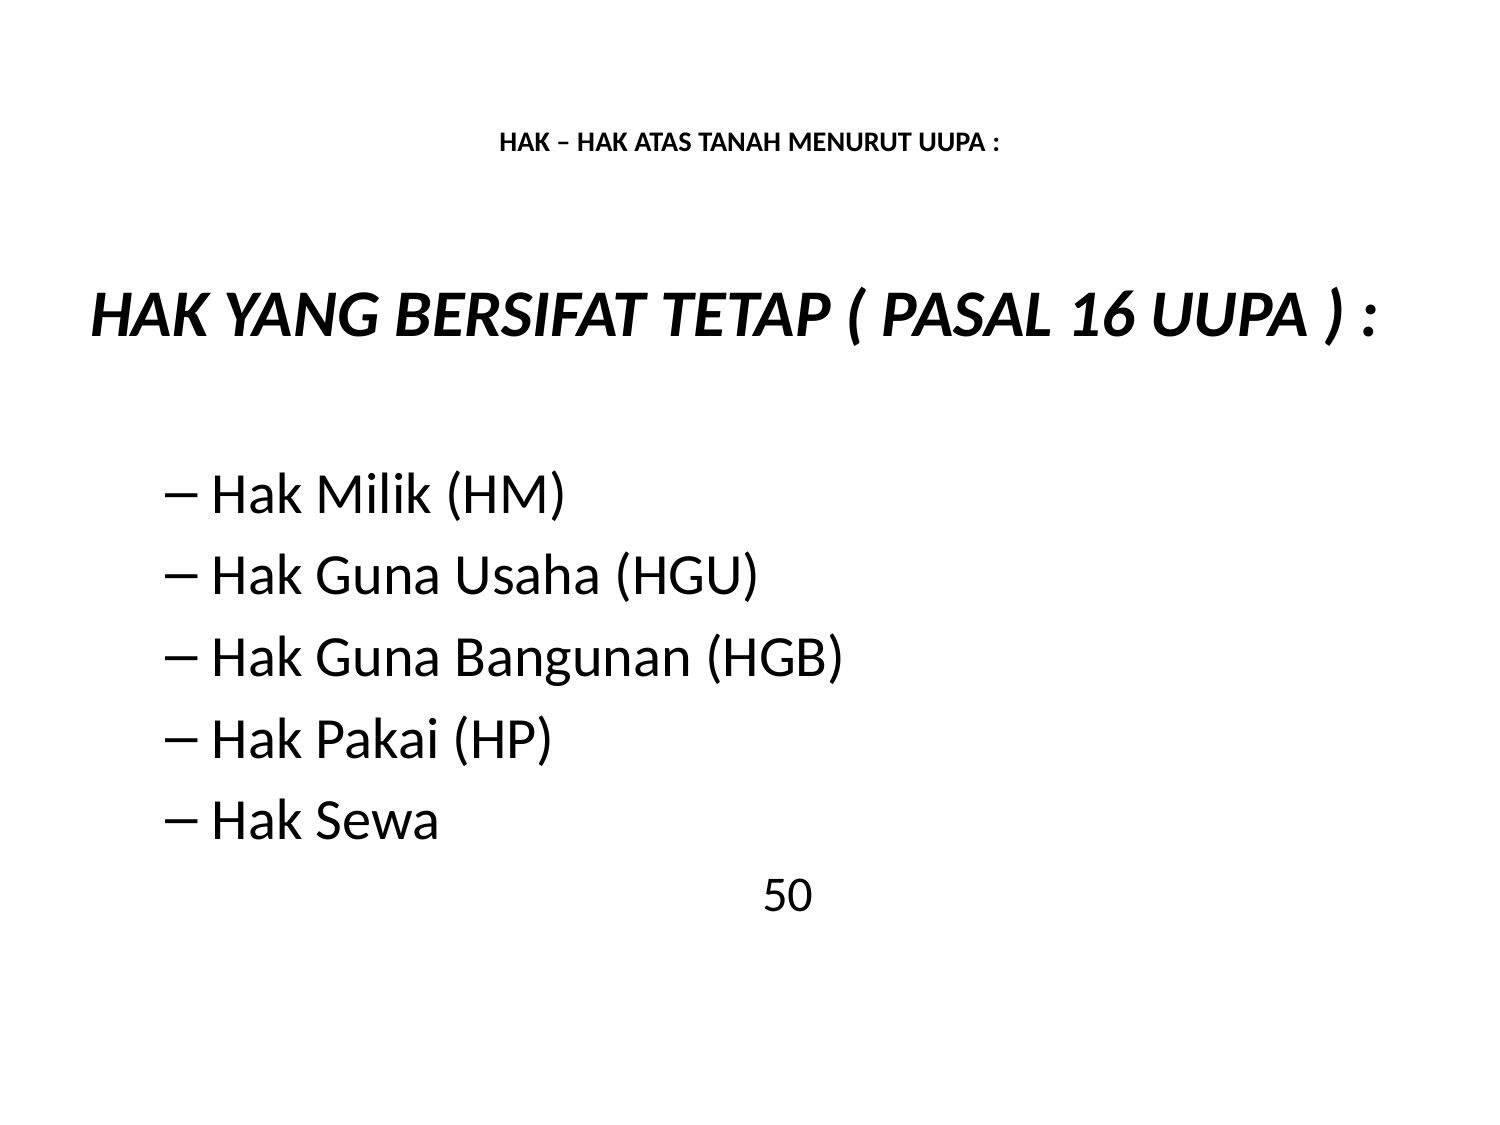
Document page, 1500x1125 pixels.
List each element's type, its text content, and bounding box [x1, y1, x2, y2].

title HAK – HAK ATAS TANAH MENURUT UUPA : [75, 45, 1425, 233]
list HAK YANG BERSIFAT TETAP ( PASAL 16 UUPA ) : Hak Milik (HM) Hak Guna Usaha (HGU) Hak Guna Bangunan (HGB) Hak Pakai (HP) Hak Sewa 50 [75, 262, 1425, 1005]
